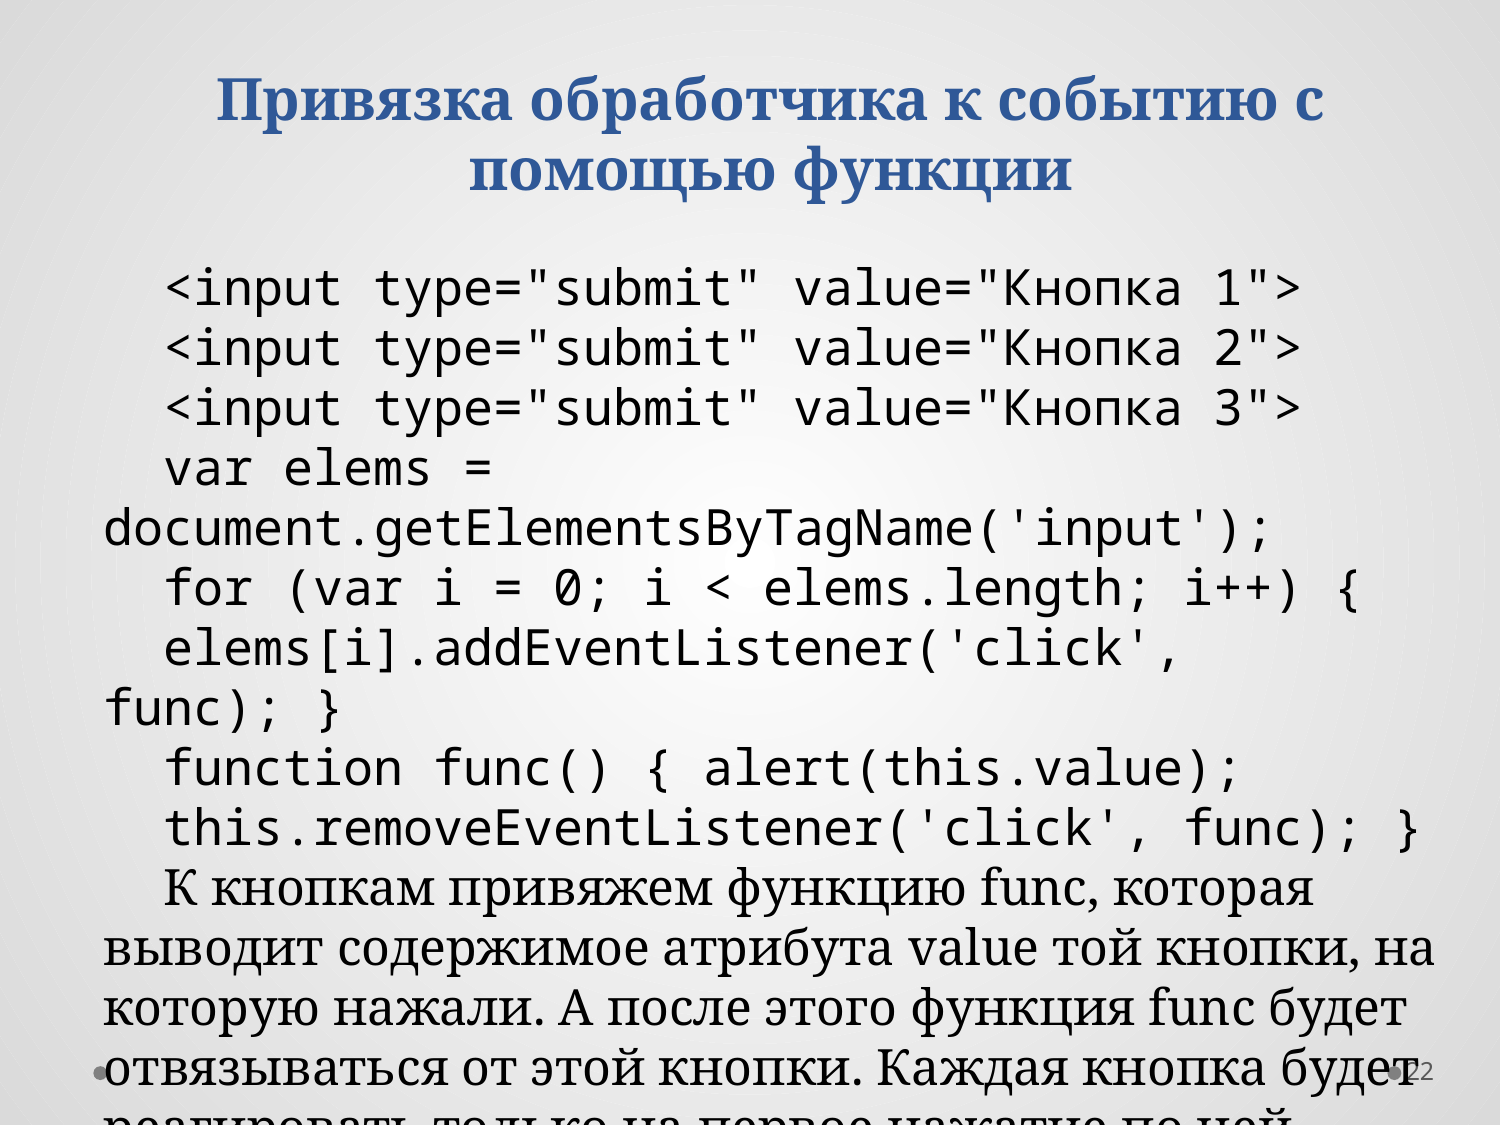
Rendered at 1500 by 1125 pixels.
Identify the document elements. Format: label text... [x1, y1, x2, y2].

text_box <input type="submit" value="Кнопка 1"> <input type="submit" value="Кнопка 2"> <input type="submit" value="Кнопка 3"> var elems = document.getElementsByTagName('input'); for (var i = 0; i < elems.length; i++) { elems[i].addEventListener('click', func); } function func() { alert(this.value); this.removeEventListener('click', func); } К кнопкам привяжем функцию func, которая выводит содержимое атрибута value той кнопки, на которую нажали. А после этого функция func будет отвязываться от этой кнопки. Каждая кнопка будет реагировать только на первое нажатие по ней. [89, 248, 1453, 1125]
slide_number 22 [1401, 1042, 1494, 1103]
text_box Привязка обработчика к событию с помощью функции [118, 54, 1424, 210]
